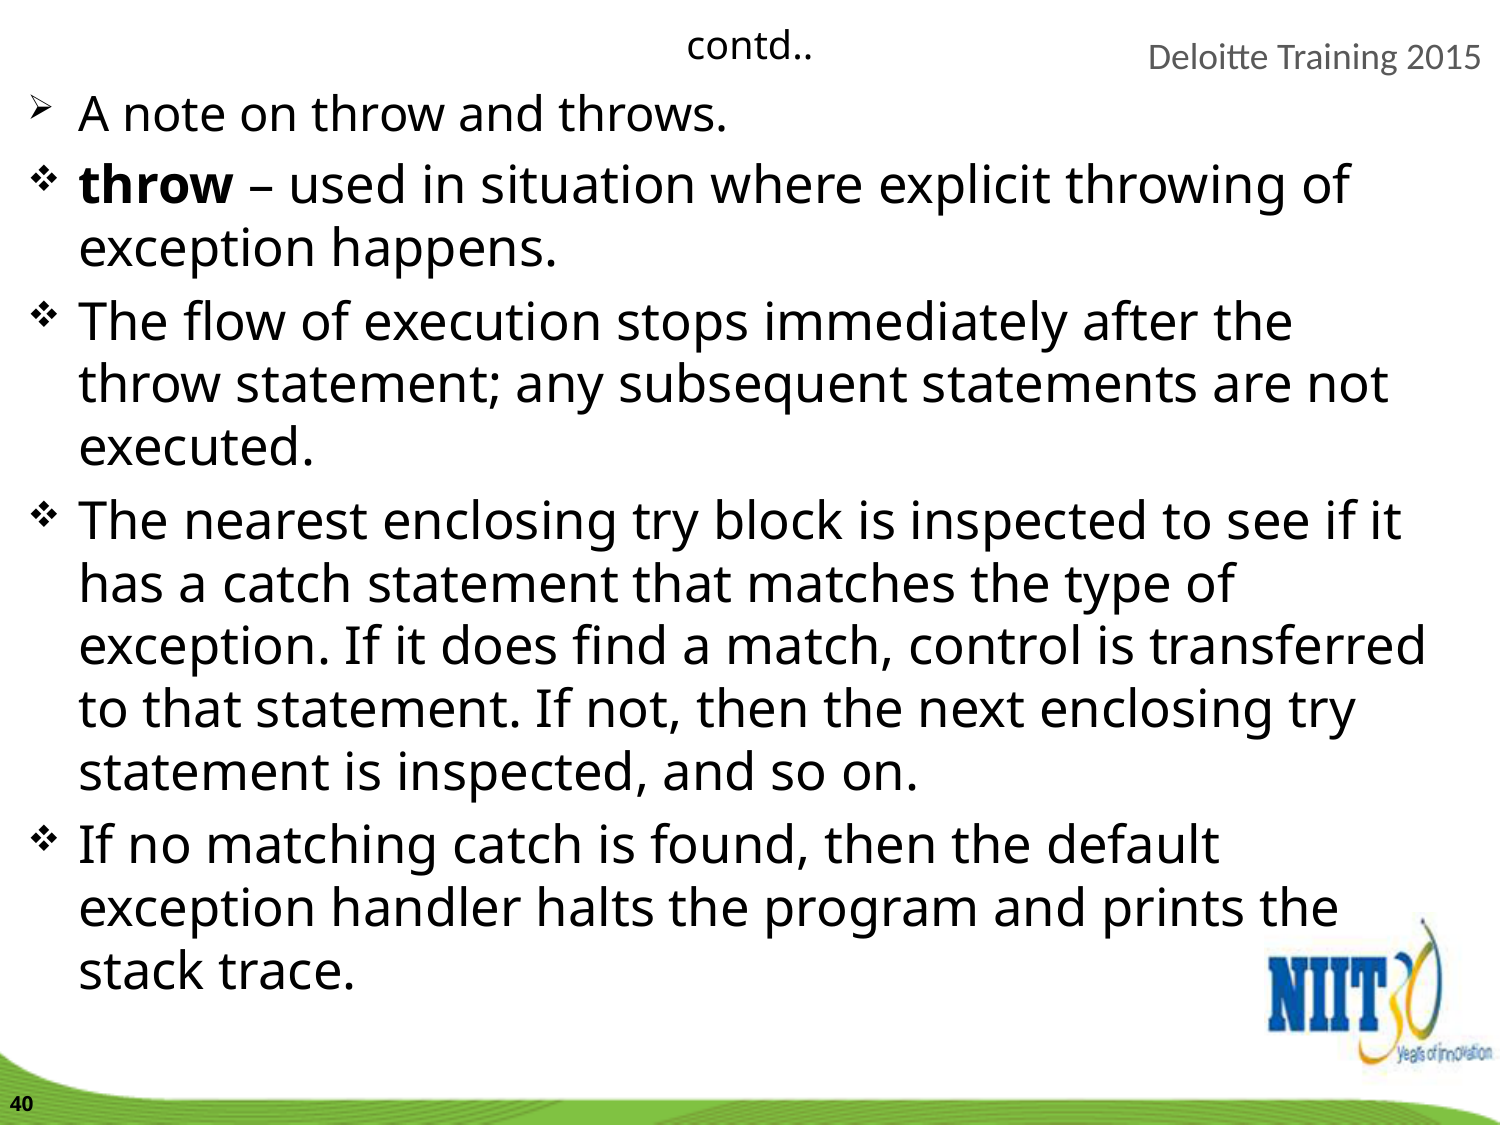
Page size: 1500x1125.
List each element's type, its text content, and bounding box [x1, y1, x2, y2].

list A note on throw and throws. throw – used in situation where explicit throwing of exception happens. The flow of execution stops immediately after the throw statement; any subsequent statements are not executed. The nearest enclosing try block is inspected to see if it has a catch statement that matches the type of exception. If it does find a match, control is transferred to that statement. If not, then the next enclosing try statement is inspected, and so on. If no matching catch is found, then the default exception handler halts the program and prints the stack trace. [12, 75, 1463, 1013]
title contd.. [0, 12, 1500, 75]
picture [0, 912, 1500, 1125]
